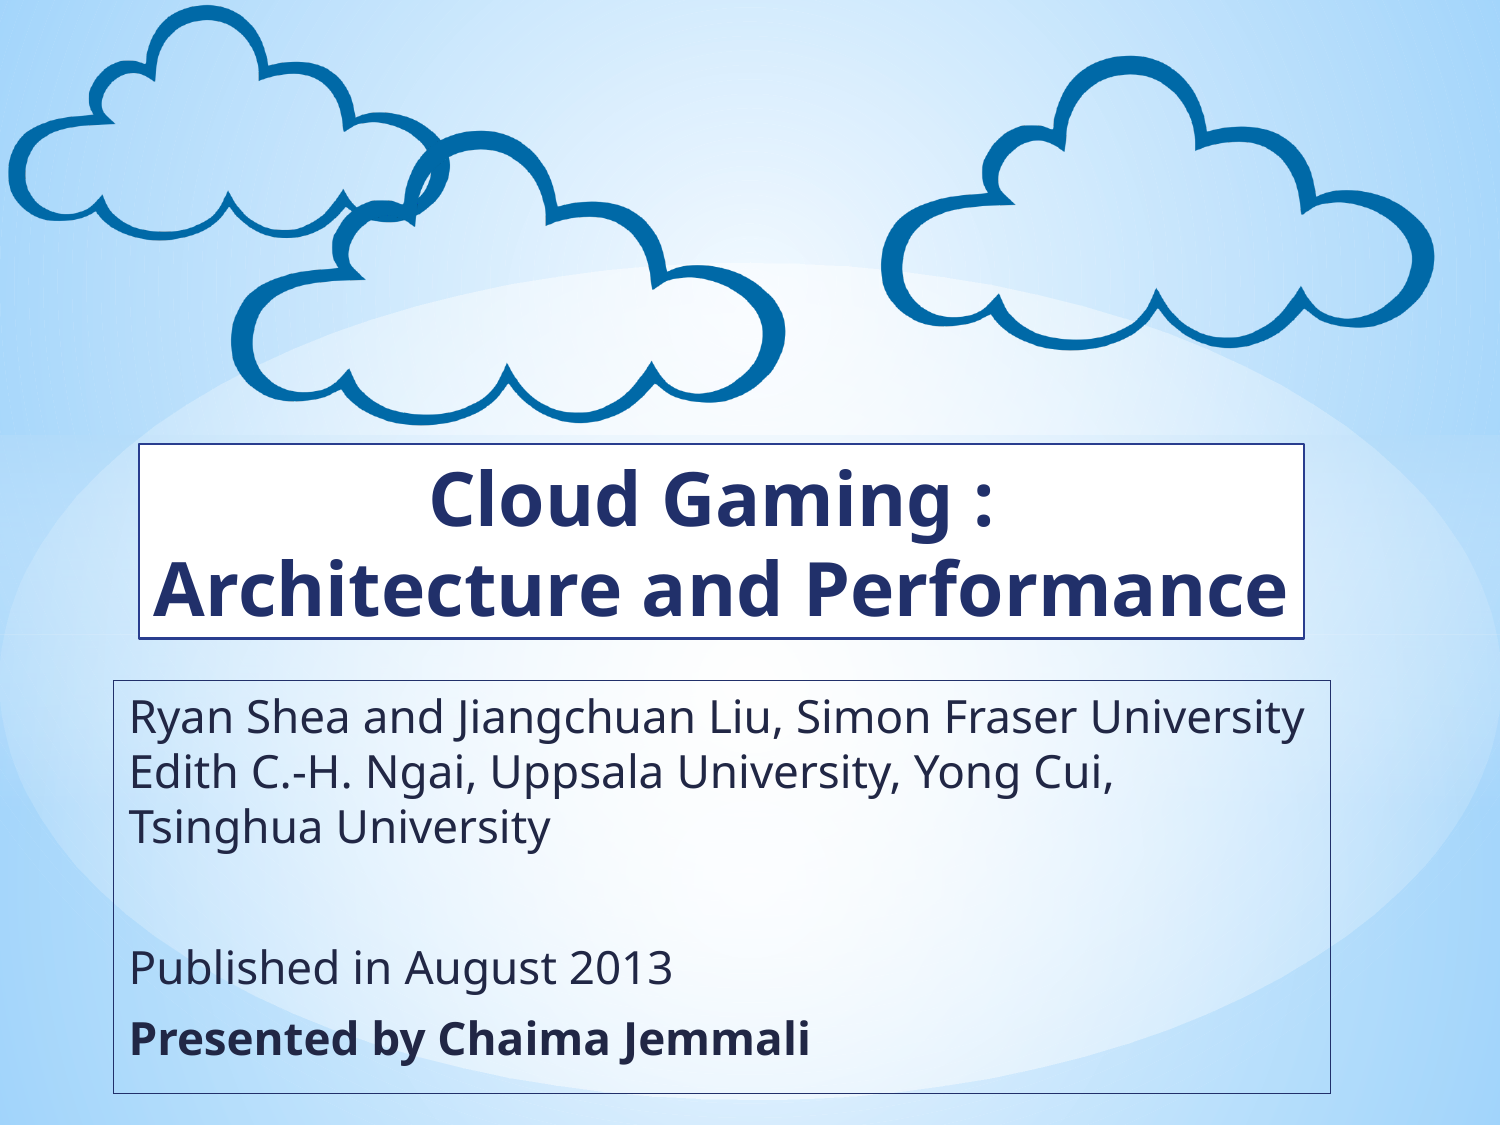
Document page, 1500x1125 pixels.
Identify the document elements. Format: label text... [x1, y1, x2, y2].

picture [0, 0, 1500, 618]
subtitle Ryan Shea and Jiangchuan Liu, Simon Fraser University Edith C.-H. Ngai, Uppsala University, Yong Cui, Tsinghua University Published in August 2013 Presented by Chaima Jemmali [113, 680, 1331, 1094]
text_box Cloud Gaming : Architecture and Performance [138, 443, 1305, 640]
